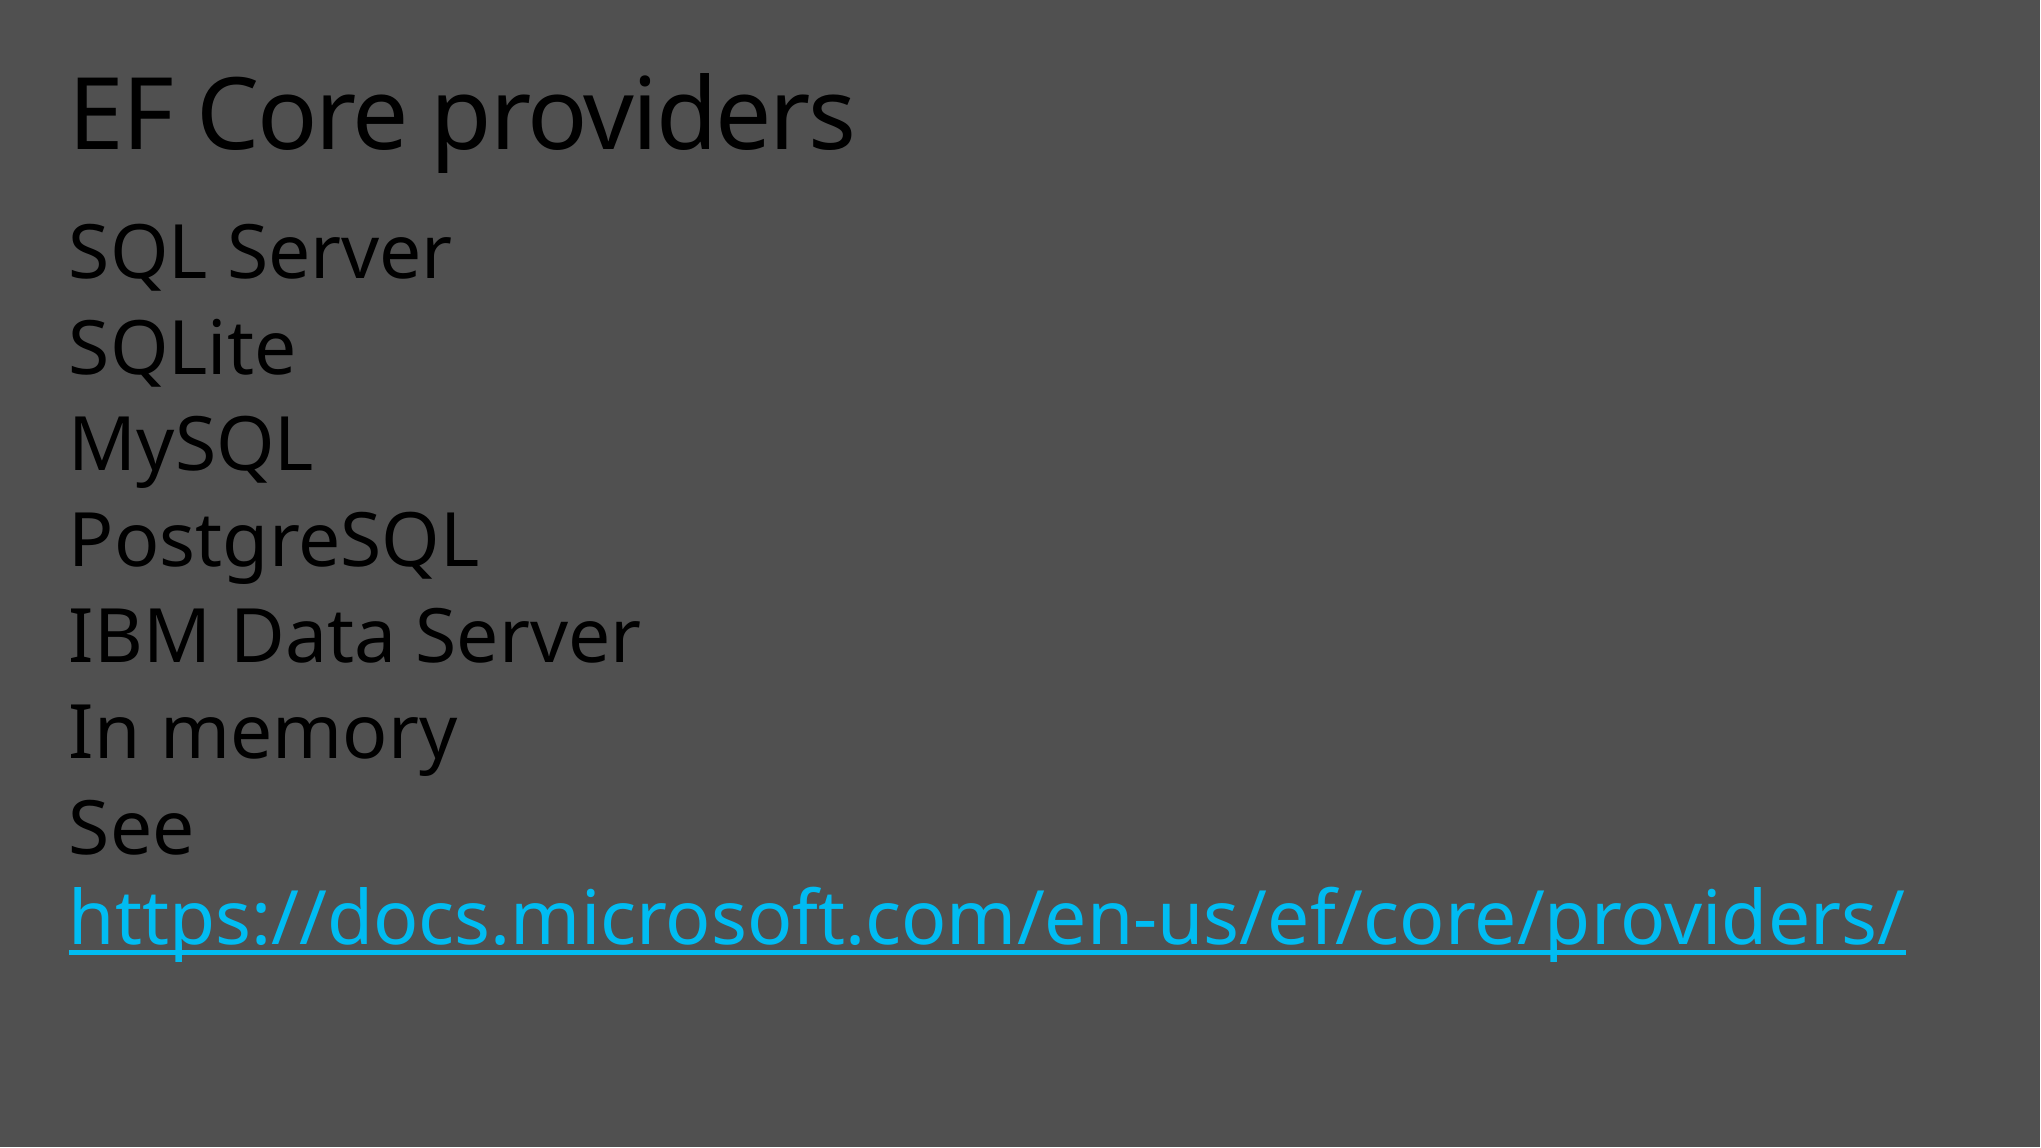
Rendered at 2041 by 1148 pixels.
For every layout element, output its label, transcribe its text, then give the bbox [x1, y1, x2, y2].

list SQL Server SQLite MySQL PostgreSQL IBM Data Server In memory See https://docs.microsoft.com/en-us/ef/core/providers/ [45, 198, 1996, 911]
title EF Core providers [45, 48, 1996, 198]
